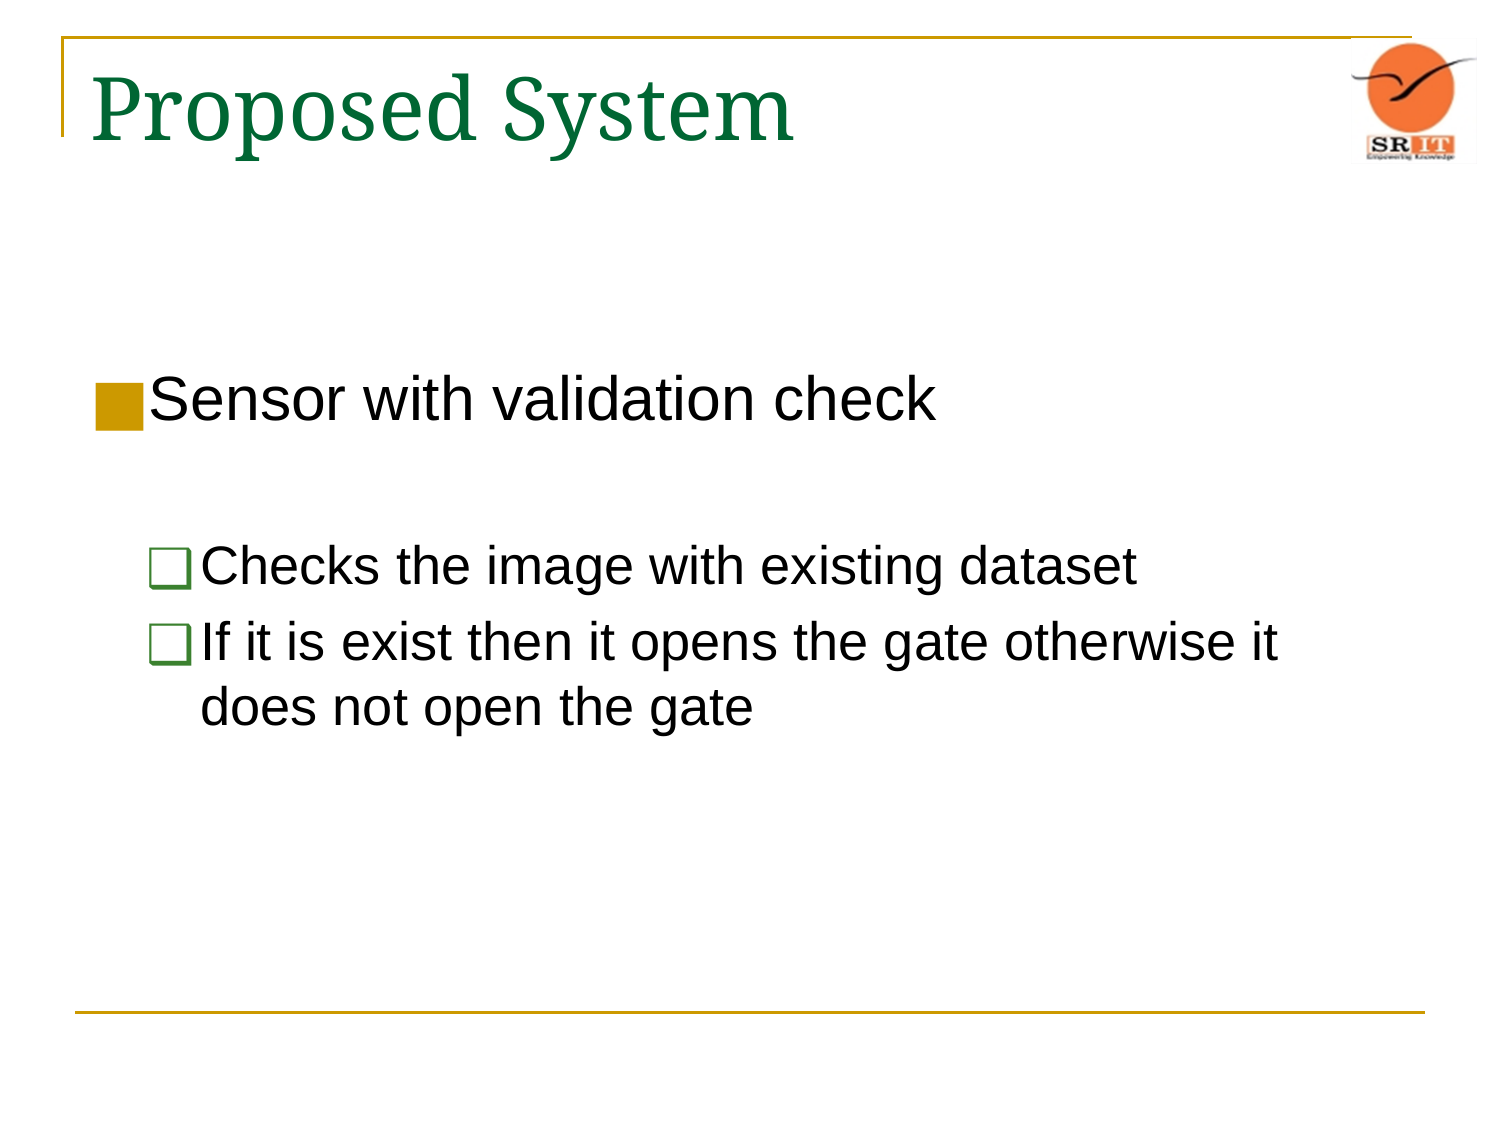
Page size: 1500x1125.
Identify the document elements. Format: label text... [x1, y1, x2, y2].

picture [1350, 37, 1478, 165]
title Proposed System [75, 45, 1425, 233]
list Sensor with validation check Checks the image with existing dataset If it is exist then it opens the gate otherwise it does not open the gate [75, 350, 1425, 1006]
